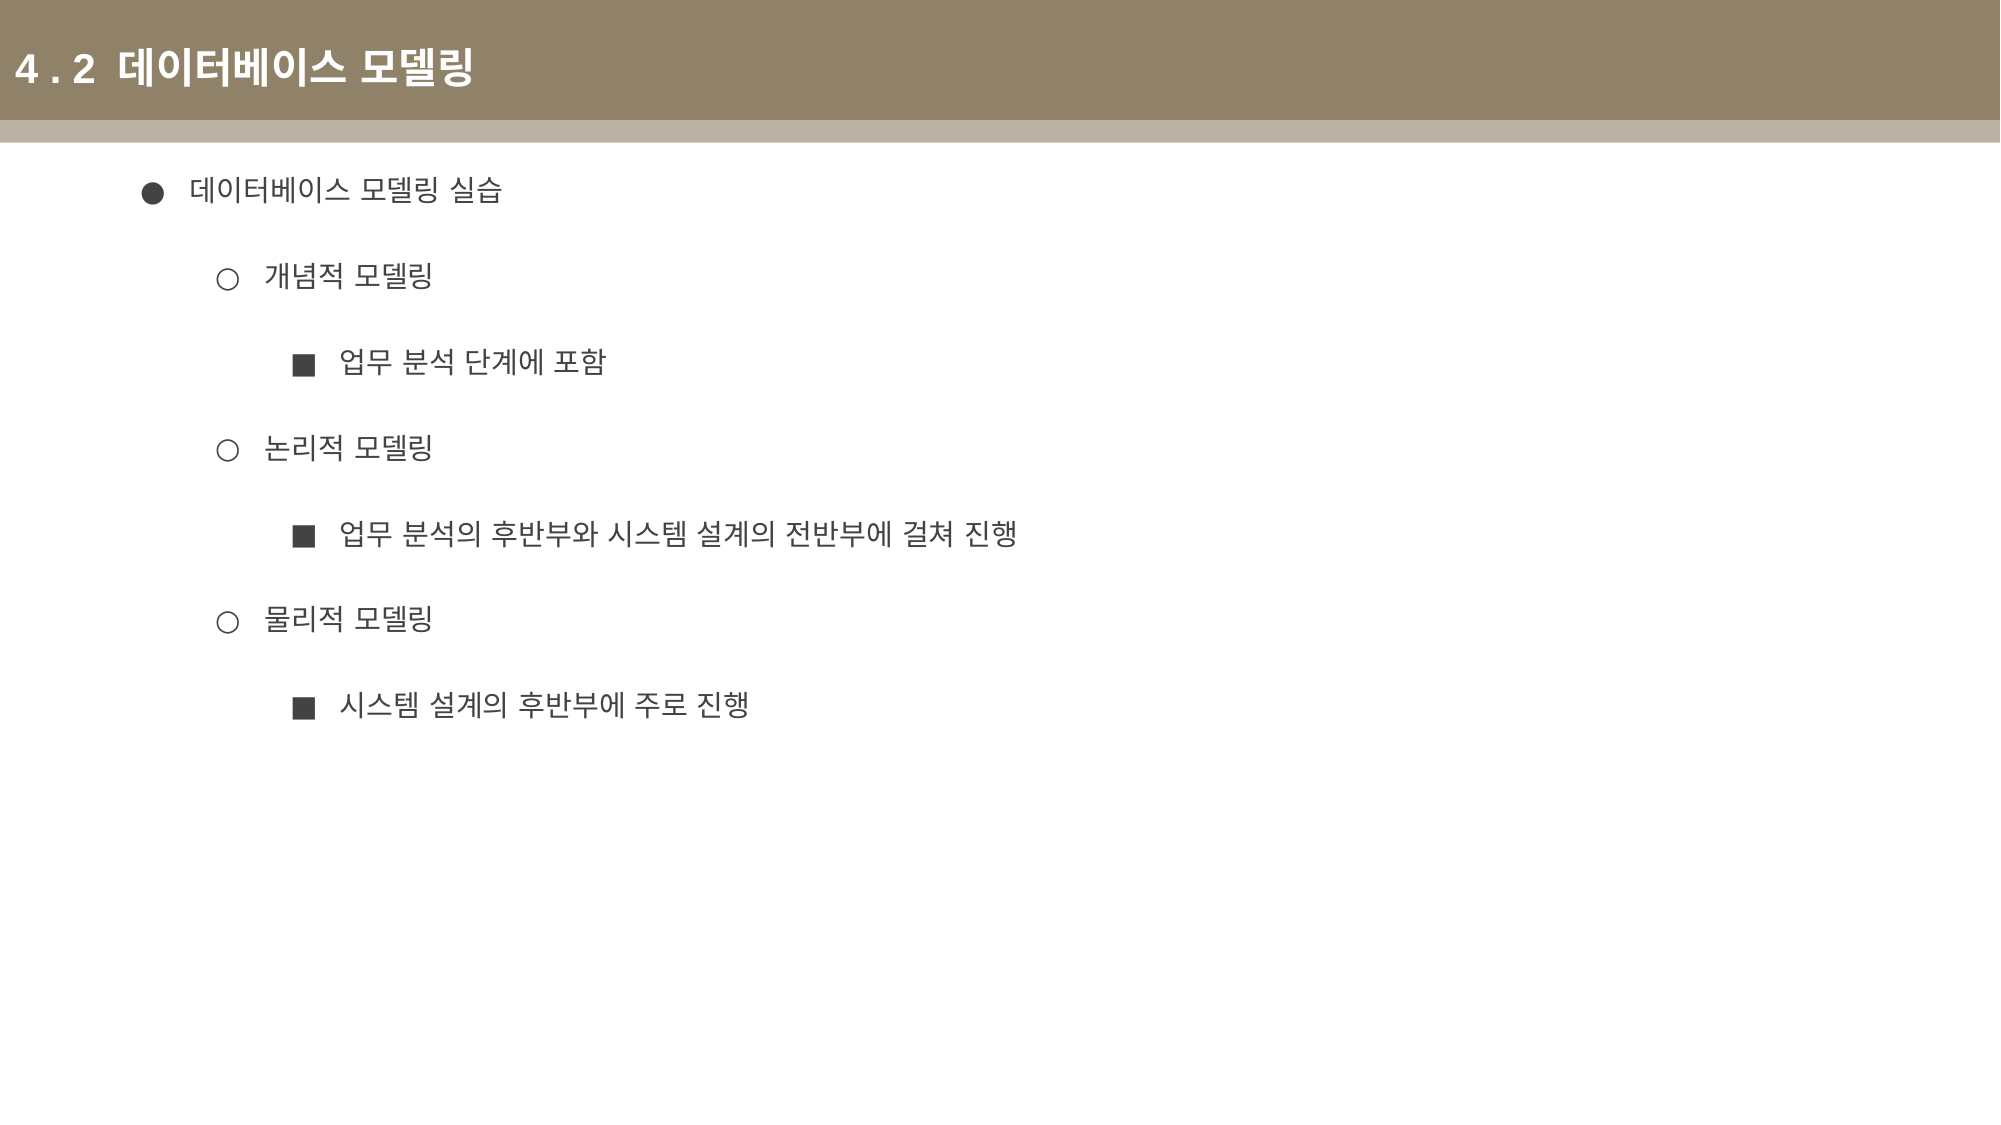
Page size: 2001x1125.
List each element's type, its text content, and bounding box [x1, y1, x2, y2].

text_box 4 . 2 데이터베이스 모델링 [0, 27, 1864, 153]
list 데이터베이스 모델링 실습 개념적 모델링 업무 분석 단계에 포함 논리적 모델링 업무 분석의 후반부와 시스템 설계의 전반부에 걸쳐 진행 물리적 모델링 시스템 설계의 후반부에 주로 진행 [99, 152, 2000, 1091]
